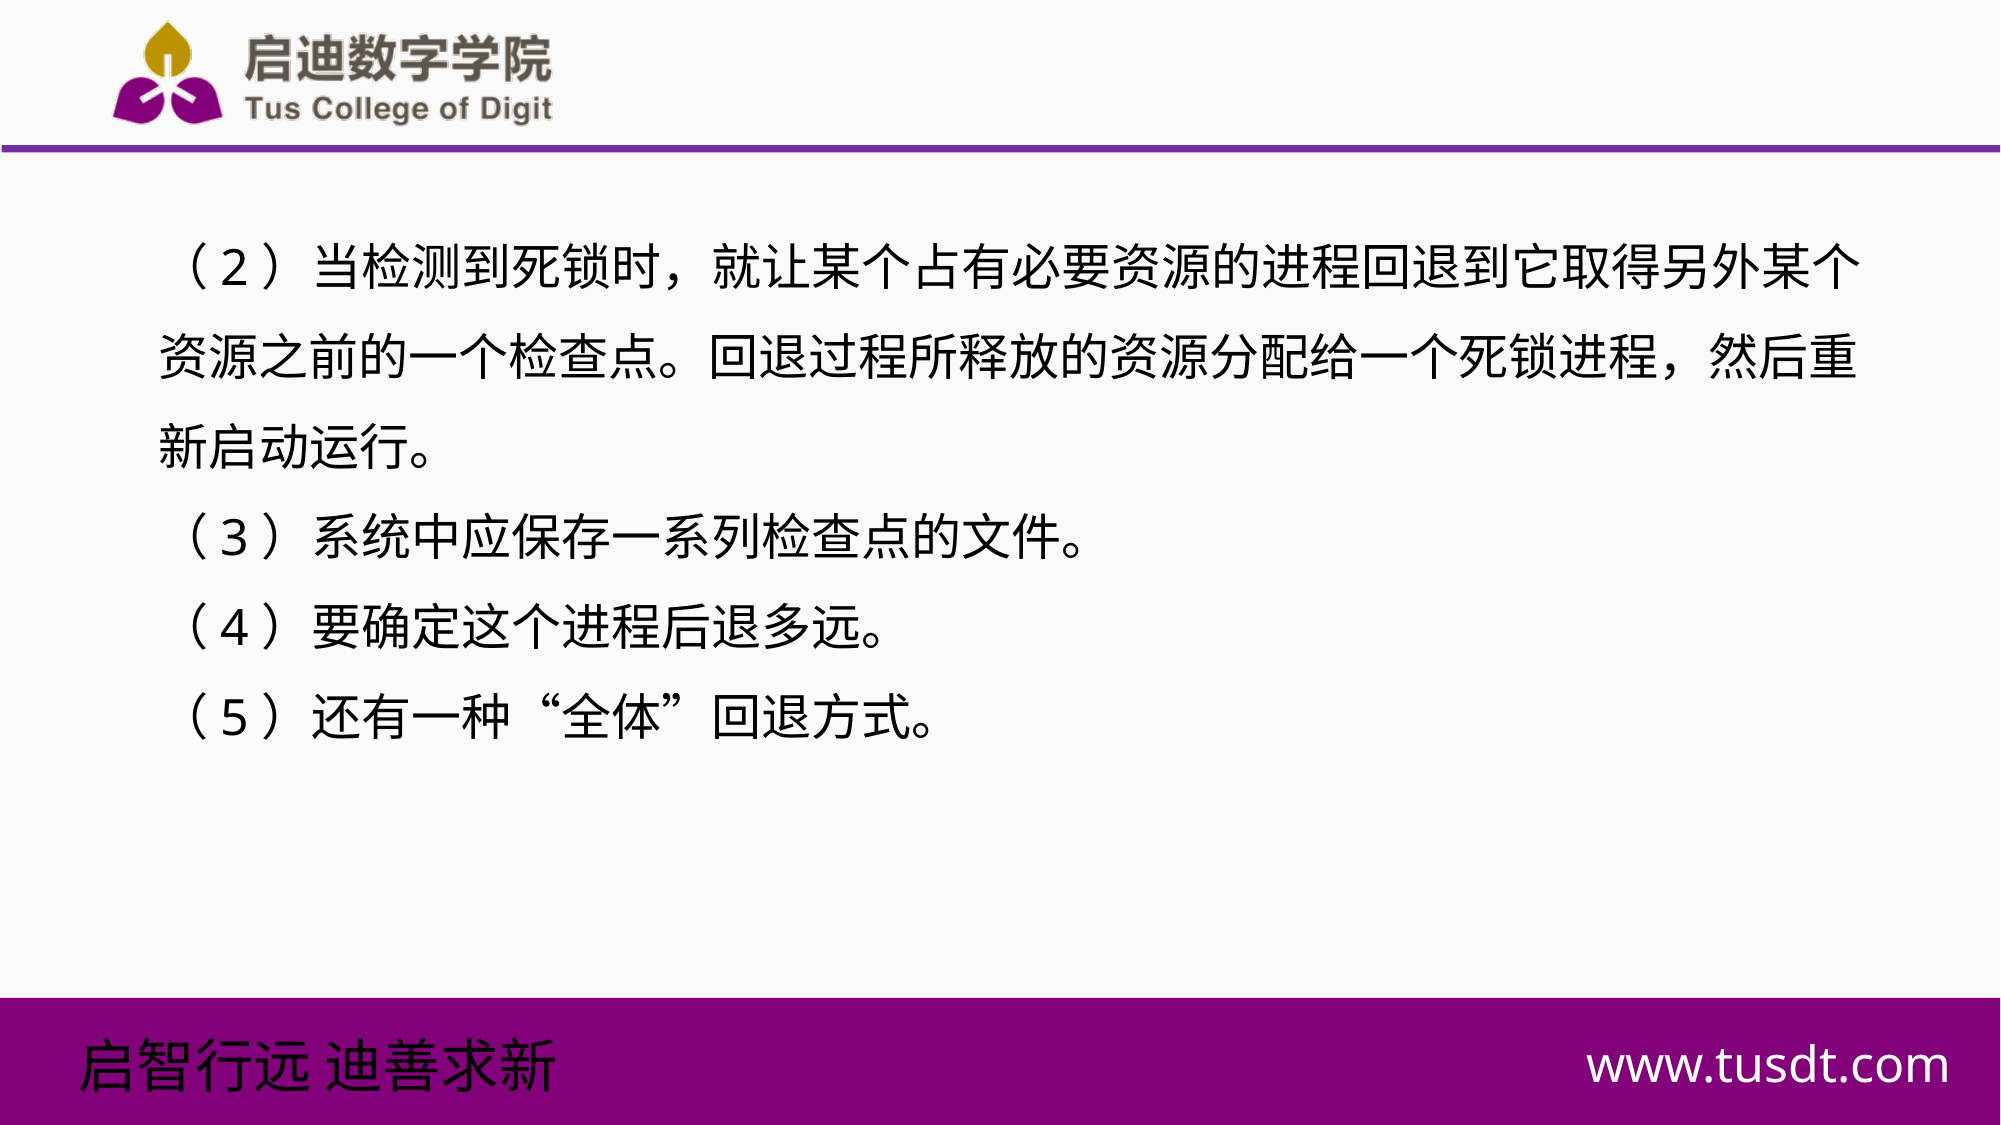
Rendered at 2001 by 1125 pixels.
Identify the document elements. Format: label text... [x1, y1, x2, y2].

picture [106, 11, 562, 134]
text_box （2）当检测到死锁时，就让某个占有必要资源的进程回退到它取得另外某个资源之前的一个检查点。回退过程所释放的资源分配给一个死锁进程，然后重新启动运行。 （3）系统中应保存一系列检查点的文件。 （4）要确定这个进程后退多远。 （5）还有一种“全体”回退方式。 [144, 197, 1886, 753]
